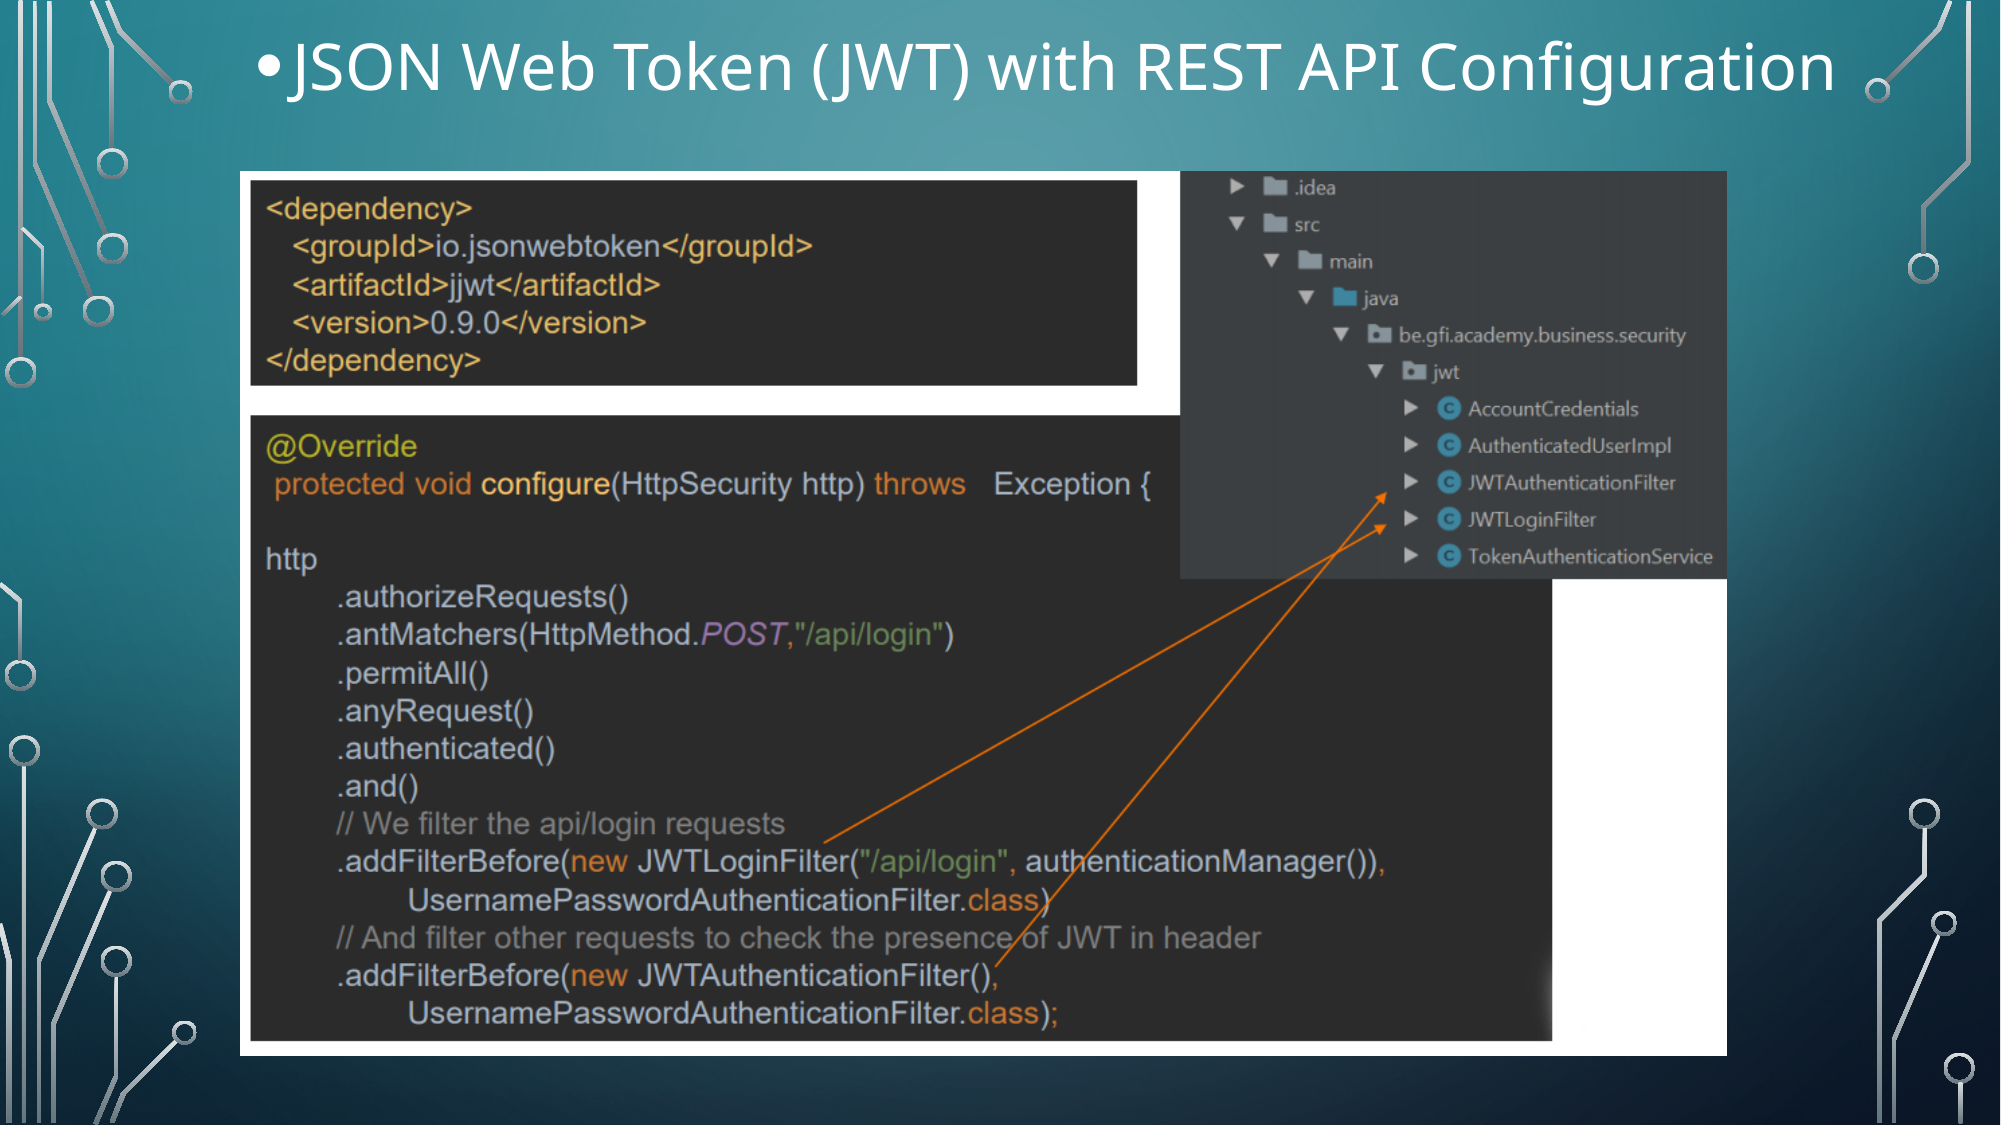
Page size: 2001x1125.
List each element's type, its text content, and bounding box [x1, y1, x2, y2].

picture [240, 171, 1727, 1056]
list JSON Web Token (JWT) with REST API Configuration [240, 3, 1866, 136]
